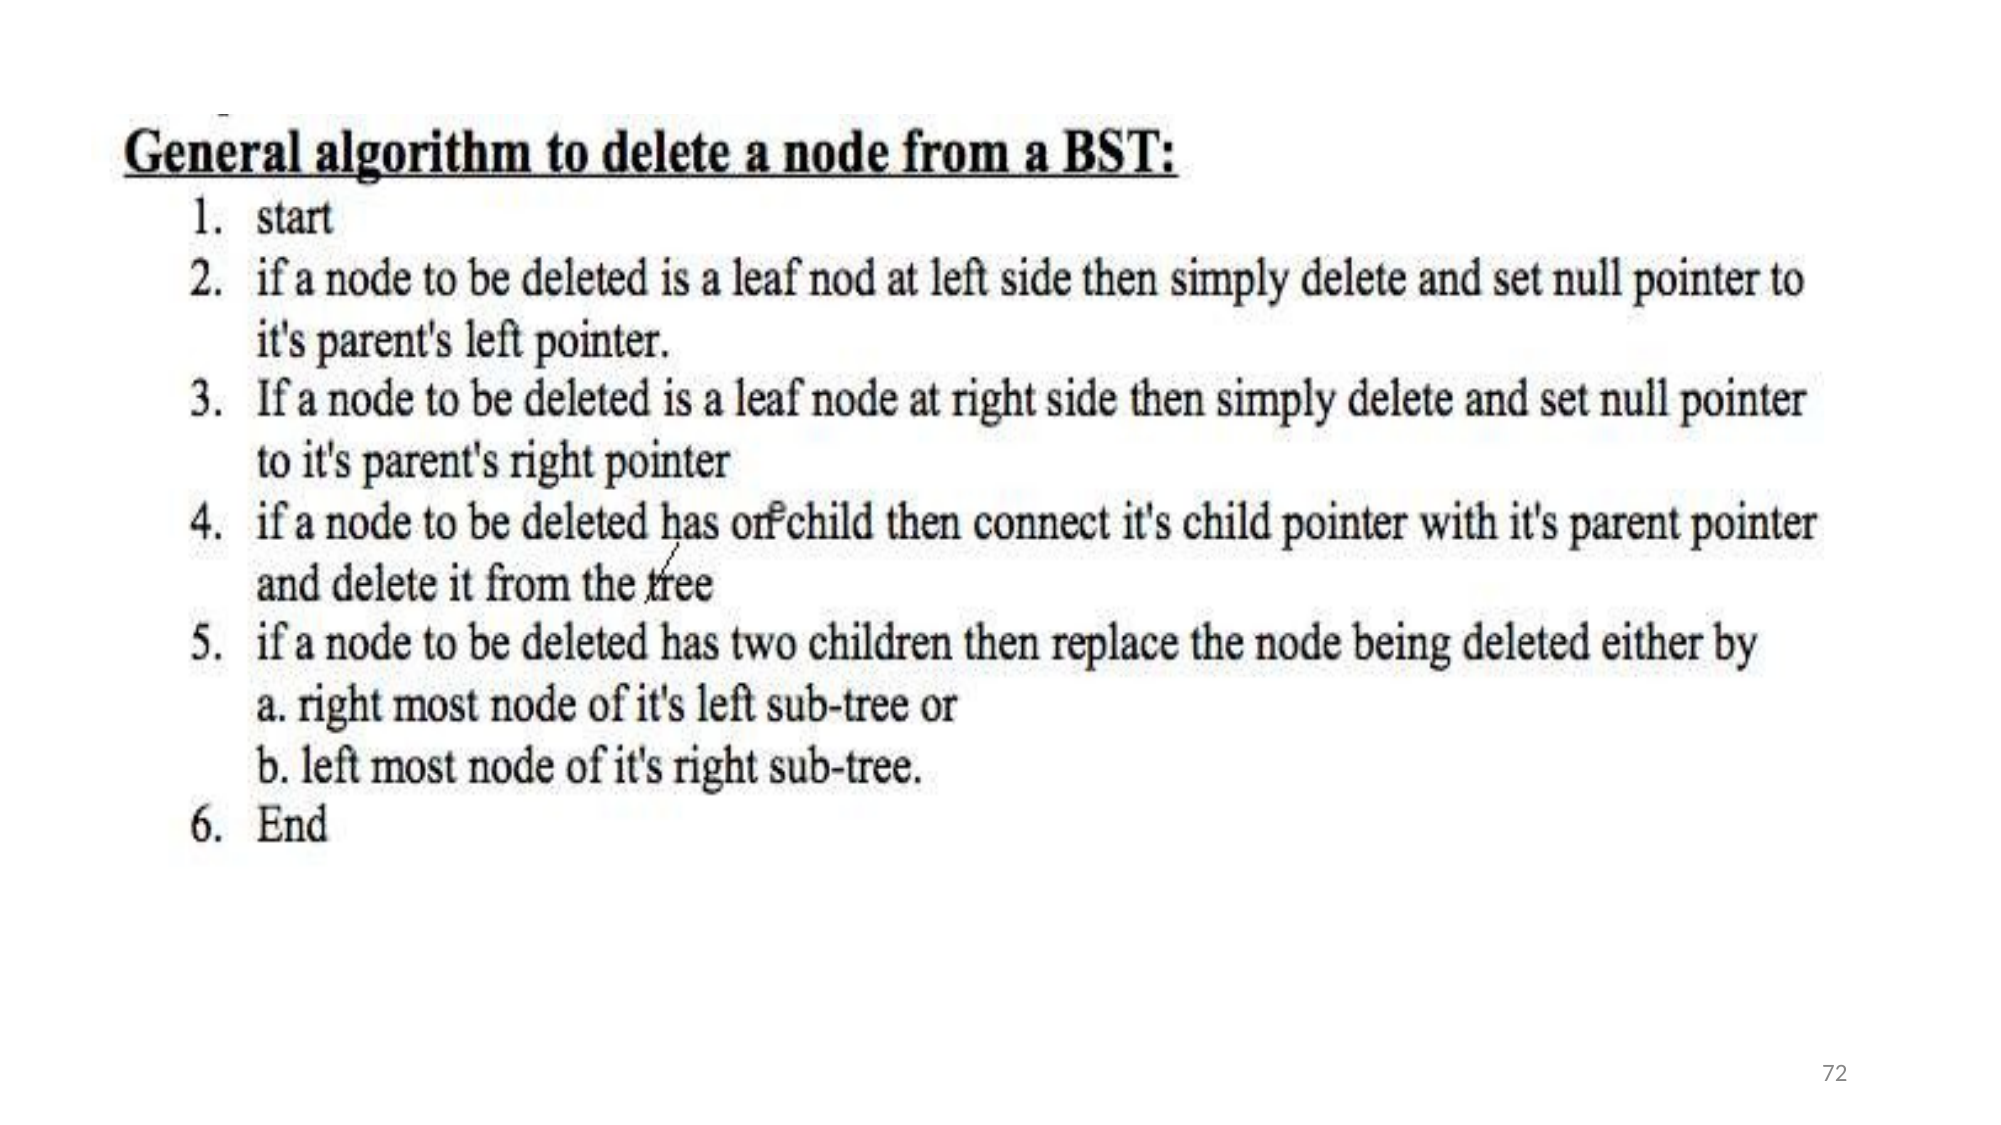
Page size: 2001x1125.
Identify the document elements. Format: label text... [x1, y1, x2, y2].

slide_number 72 [1817, 1060, 1852, 1125]
text_box [91, 114, 1825, 869]
